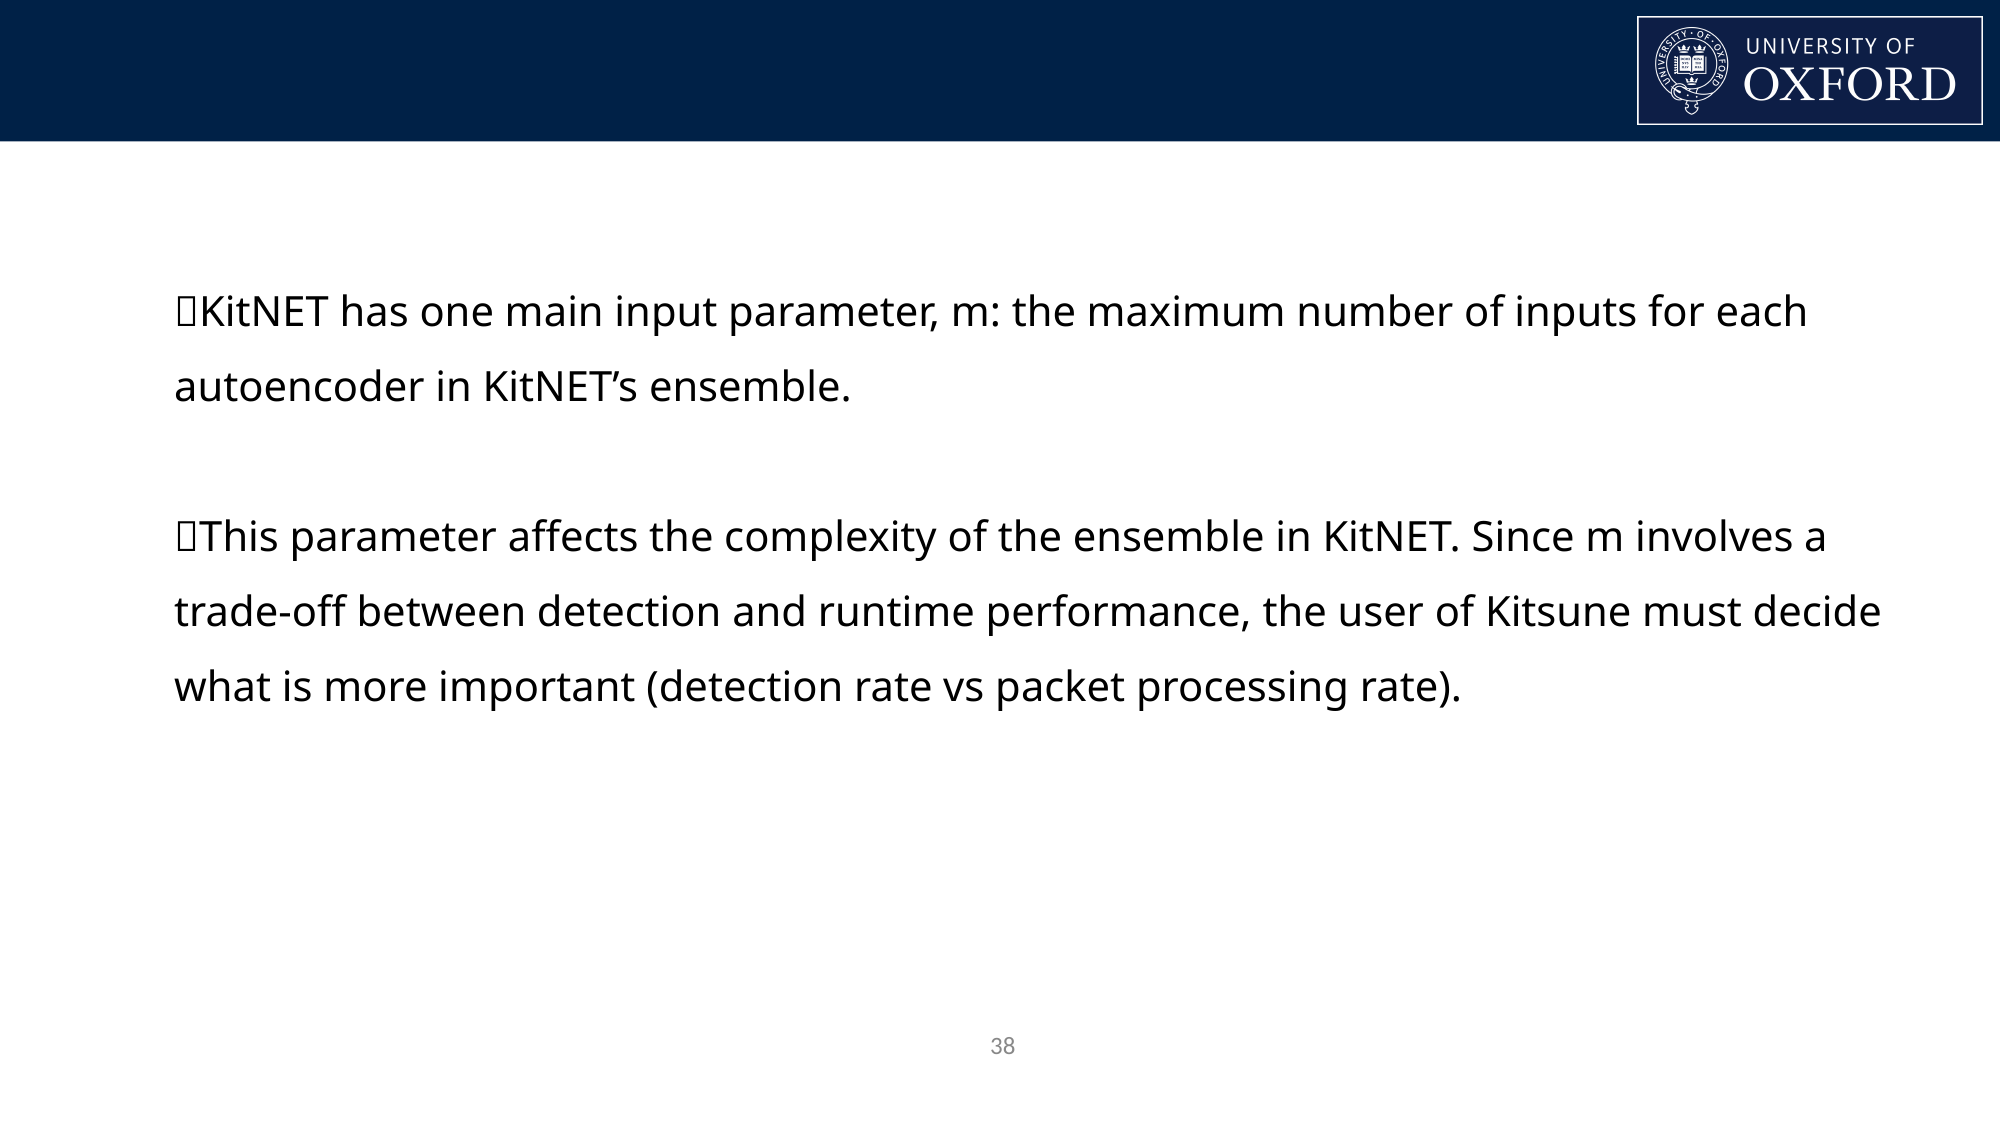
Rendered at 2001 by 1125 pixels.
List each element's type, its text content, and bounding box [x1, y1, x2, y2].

list KitNET has one main input parameter, m: the maximum number of inputs for each autoencoder in KitNET’s ensemble. This parameter affects the complexity of the ensemble in KitNET. Since m involves a trade-off between detection and runtime performance, the user of Kitsune must decide what is more important (detection rate vs packet processing rate). [102, 114, 1903, 857]
slide_number ‹#› [769, 1022, 1237, 1101]
picture [1637, 16, 1983, 125]
